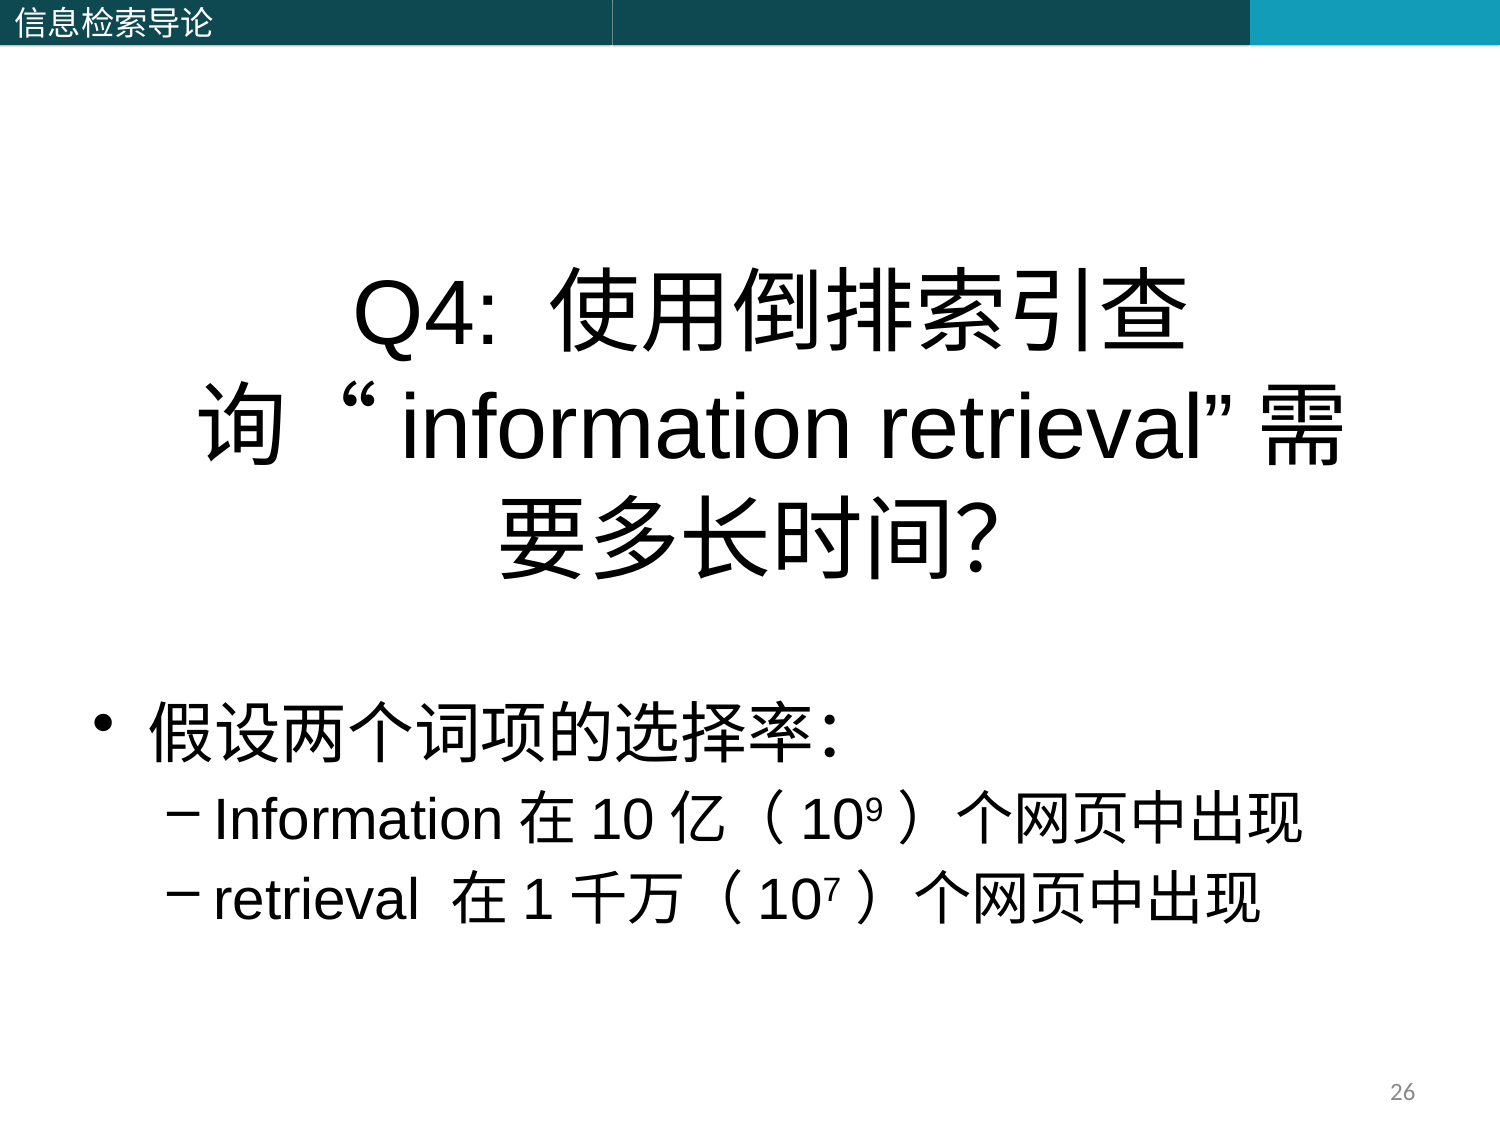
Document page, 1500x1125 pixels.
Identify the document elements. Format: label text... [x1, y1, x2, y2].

text_box 假设两个词项的选择率： Information在10亿（109）个网页中出现 retrieval 在1千万（107）个网页中出现 [90, 690, 1410, 932]
text_box 26 [1080, 1070, 1431, 1111]
text_box Q4: 使用倒排索引查询“information retrieval”需要多长时间？ [171, 248, 1373, 592]
